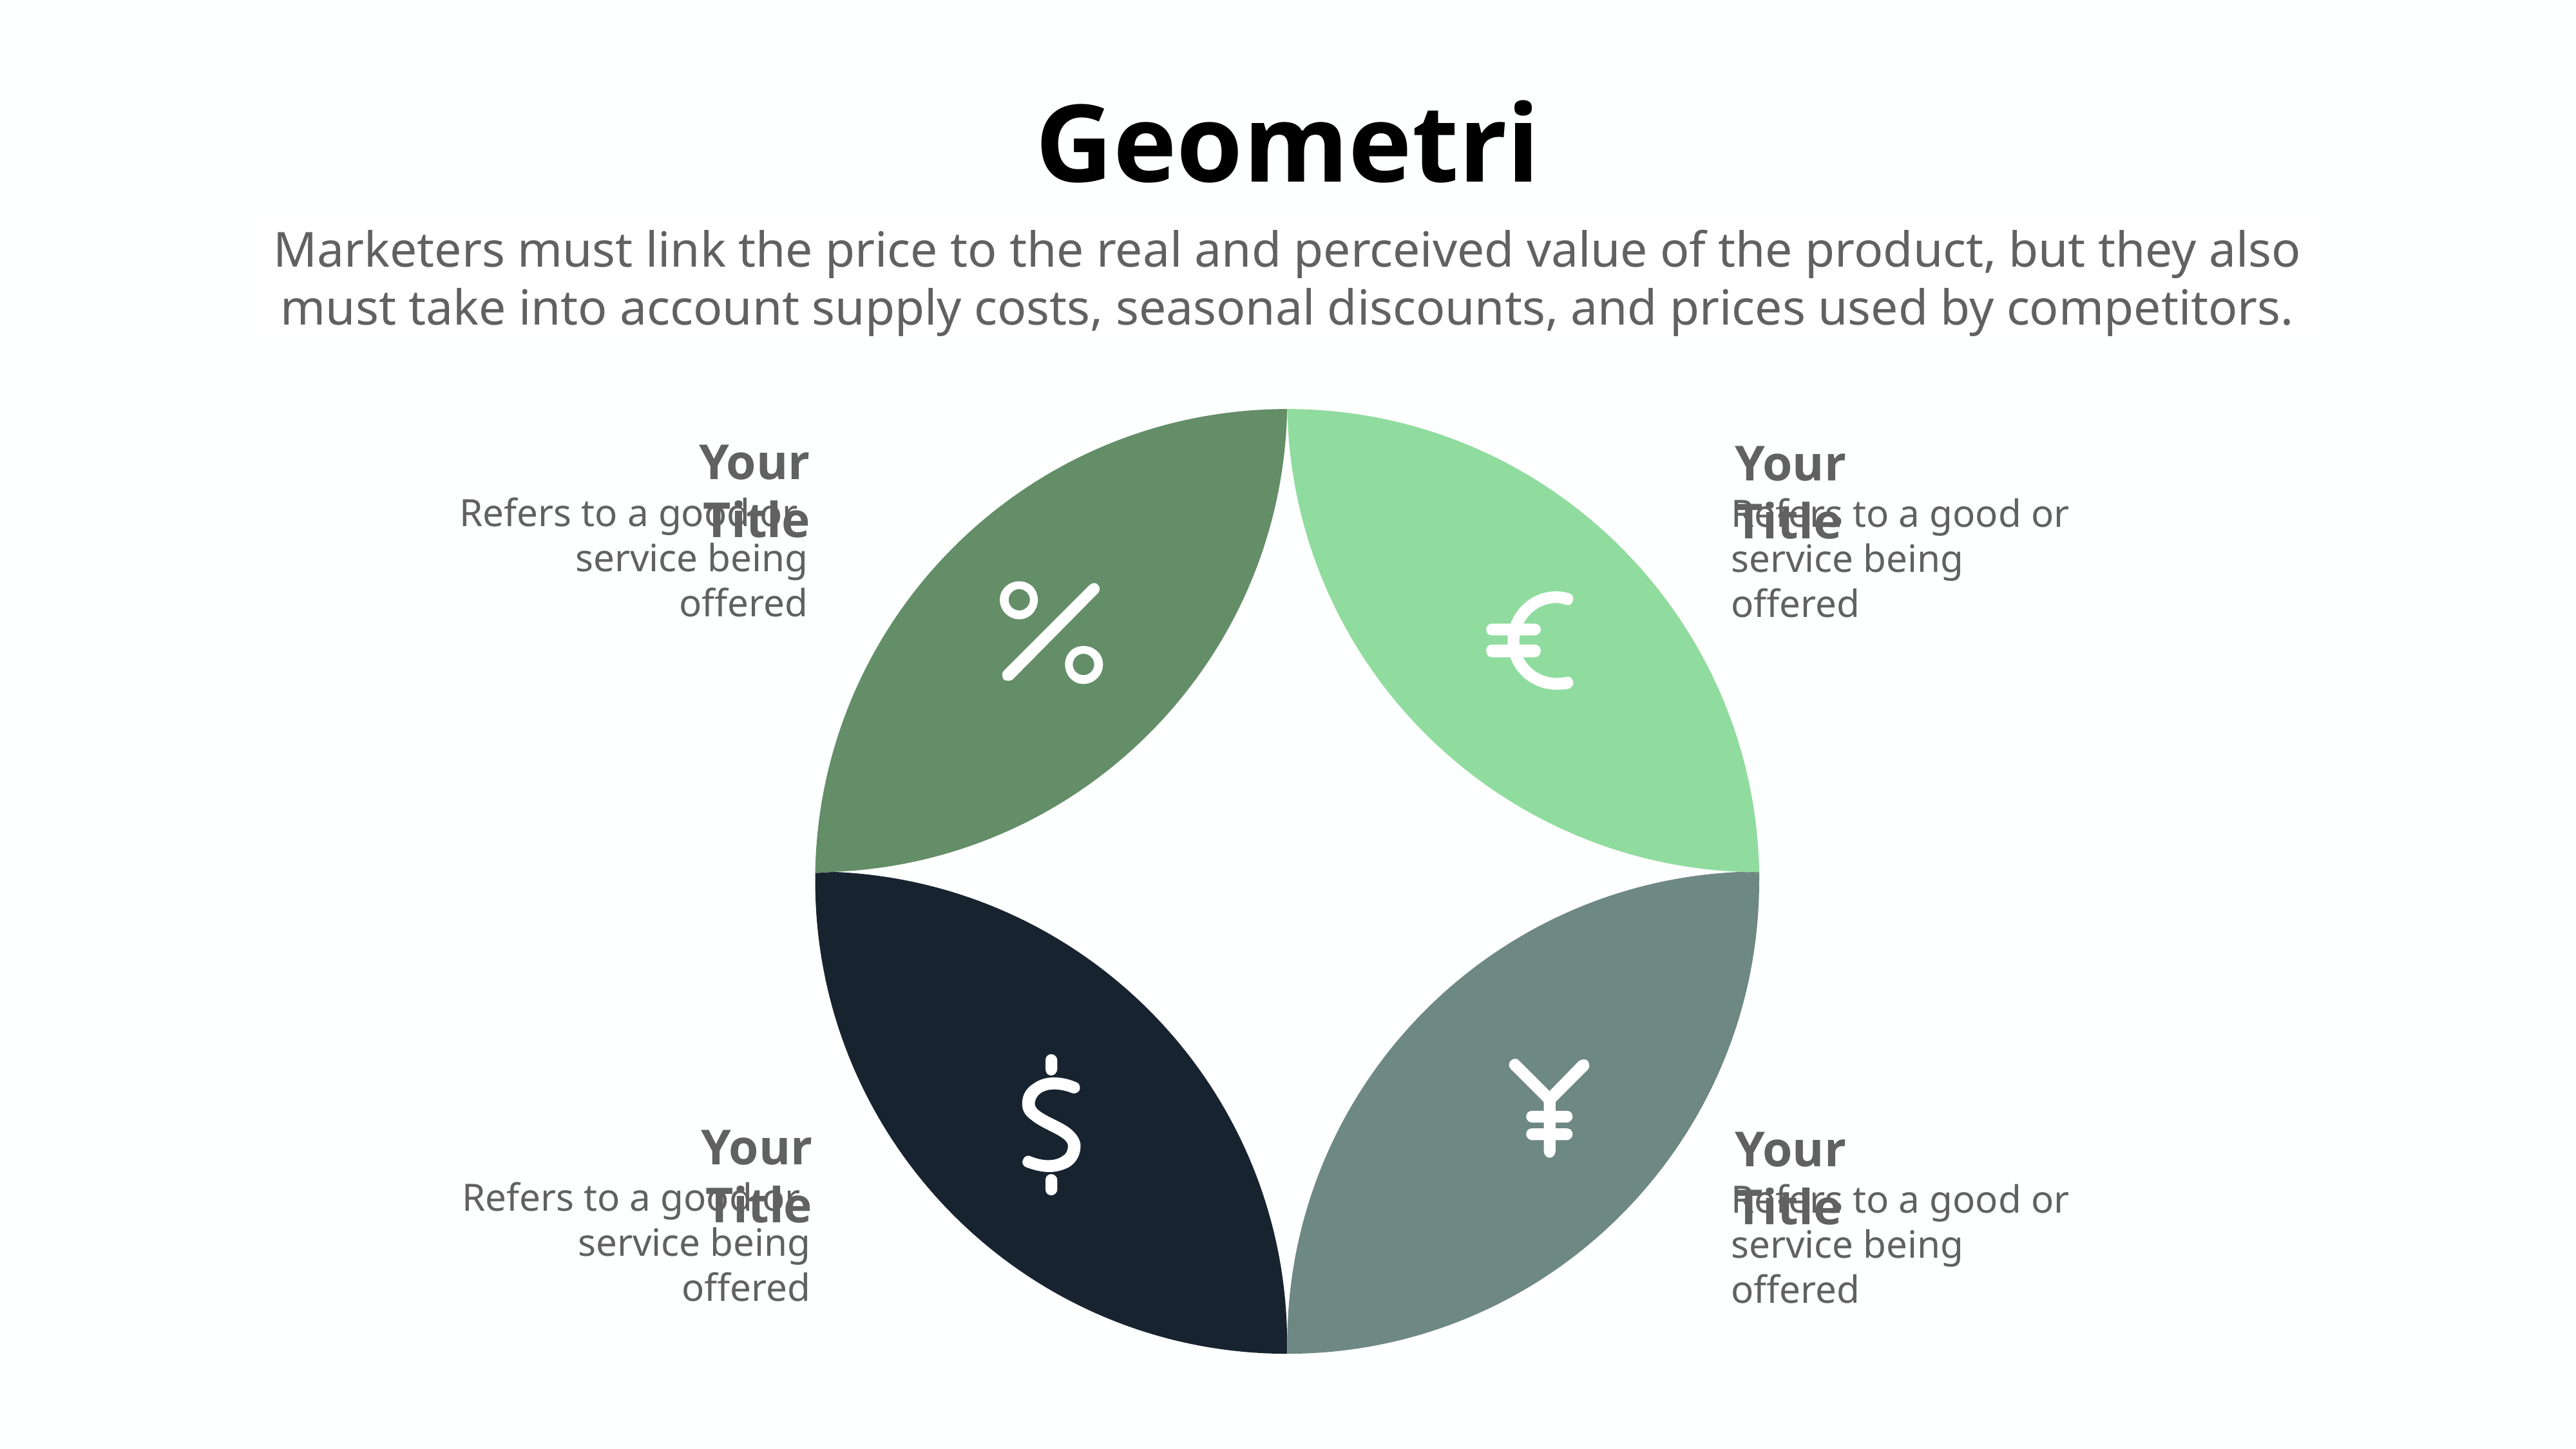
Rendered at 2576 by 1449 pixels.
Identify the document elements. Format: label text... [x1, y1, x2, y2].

text_box [1002, 583, 1100, 681]
text_box Your Title [1725, 1113, 1972, 1163]
text_box [1022, 1077, 1081, 1172]
text_box Geometric [1020, 70, 1556, 210]
text_box [1546, 1059, 1590, 1102]
text_box [1486, 644, 1541, 658]
text_box [1511, 591, 1574, 623]
text_box Refers to a good or service being offered [439, 484, 817, 582]
text_box [1045, 1054, 1058, 1076]
text_box Refers to a good or service being offered [1721, 1170, 2100, 1268]
text_box [1526, 1128, 1573, 1141]
text_box Refers to a good or service being offered [441, 1168, 820, 1266]
text_box Refers to a good or service being offered [1721, 485, 2100, 582]
text_box [1287, 871, 1760, 1354]
text_box [1543, 1123, 1556, 1128]
text_box [815, 871, 1288, 1354]
text_box [1526, 1110, 1573, 1123]
text_box [1486, 623, 1541, 636]
text_box [815, 409, 1288, 872]
text_box [1000, 581, 1038, 620]
text_box [1543, 1141, 1556, 1158]
text_box Your Title [1725, 427, 1972, 477]
text_box [1543, 1093, 1556, 1110]
text_box Your Title [576, 1111, 823, 1161]
text_box [1065, 646, 1103, 685]
text_box [1507, 636, 1520, 644]
text_box [1045, 1174, 1058, 1196]
text_box [1510, 658, 1574, 690]
text_box Marketers must link the price to the real and perceived value of the product, but they also must take into account supply costs, seasonal discounts, and prices used by competitors. [259, 214, 2317, 341]
text_box [1509, 1058, 1549, 1102]
text_box [1287, 409, 1760, 872]
text_box Your Title [574, 426, 820, 476]
